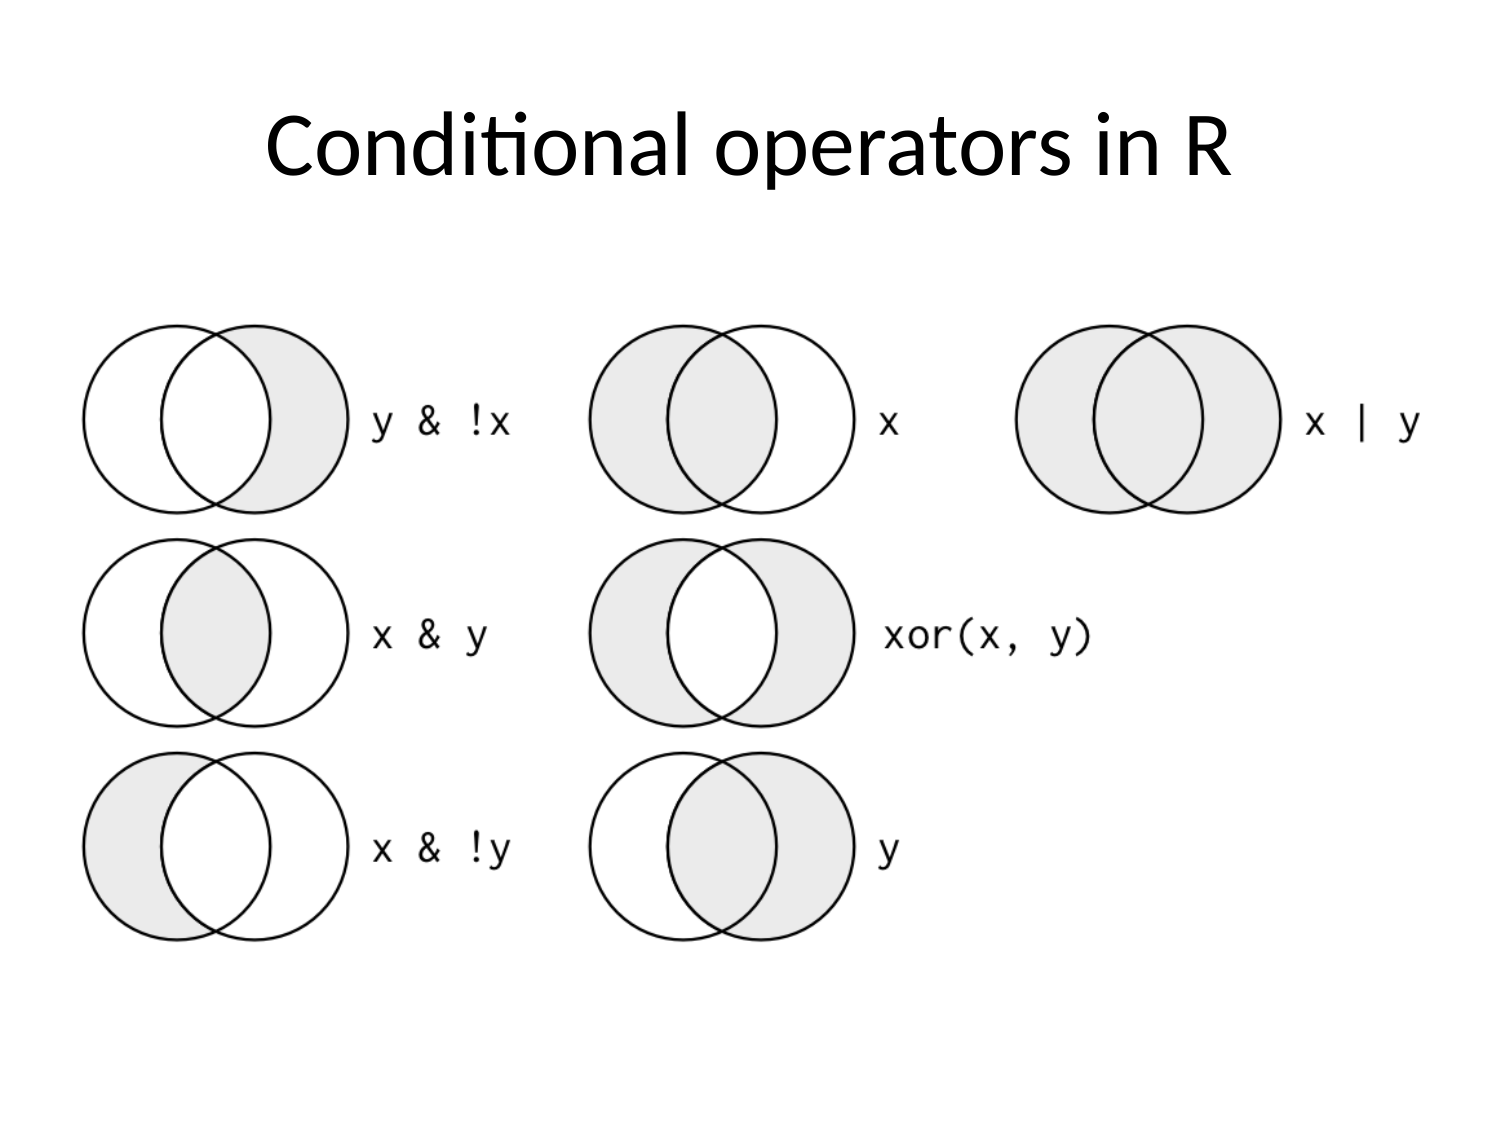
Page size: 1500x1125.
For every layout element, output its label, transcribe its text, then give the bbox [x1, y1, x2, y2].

title Conditional operators in R [75, 45, 1425, 233]
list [74, 262, 1426, 1006]
